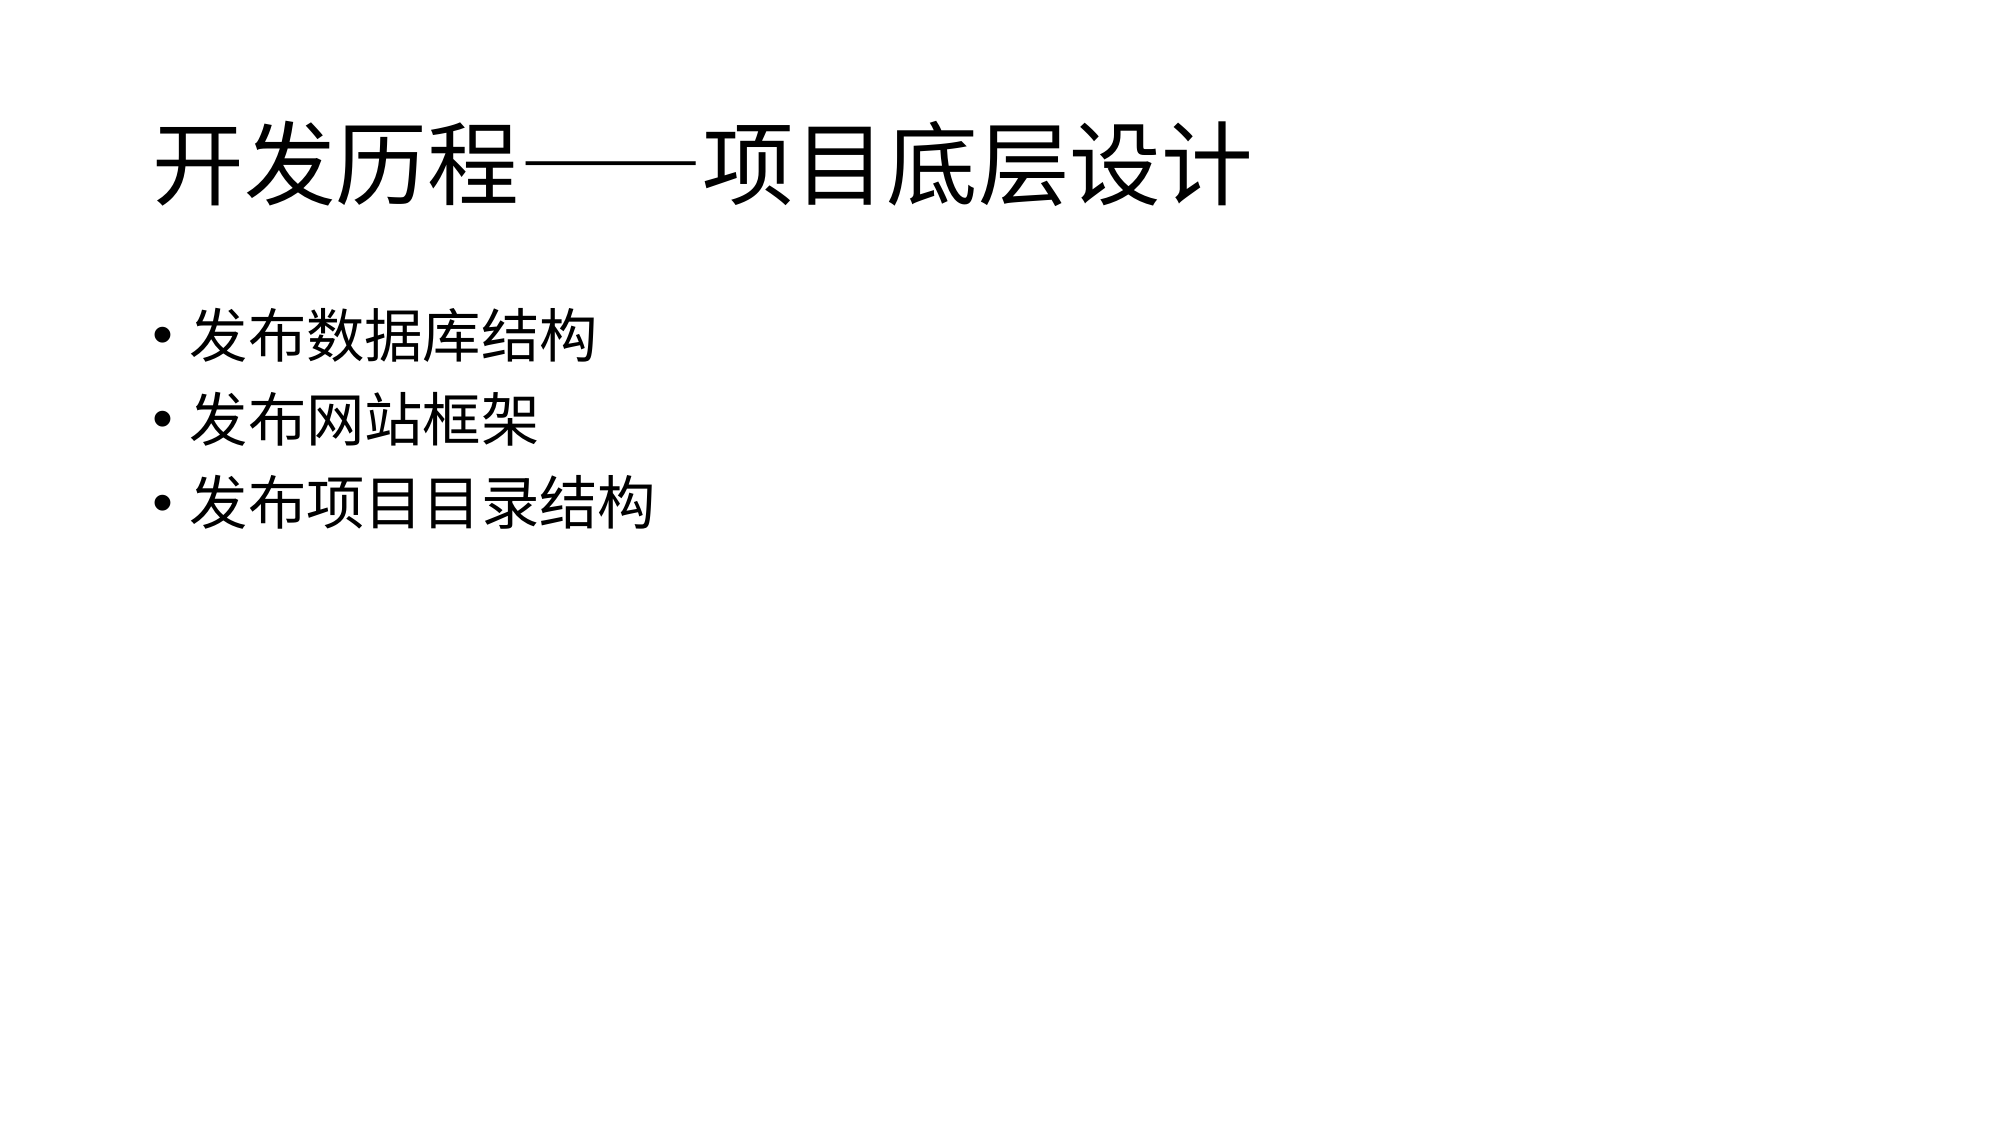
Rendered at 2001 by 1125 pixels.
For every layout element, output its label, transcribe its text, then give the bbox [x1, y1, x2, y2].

title 开发历程——项目底层设计 [137, 59, 1863, 278]
list 发布数据库结构 发布网站框架 发布项目目录结构 [137, 299, 1863, 1014]
